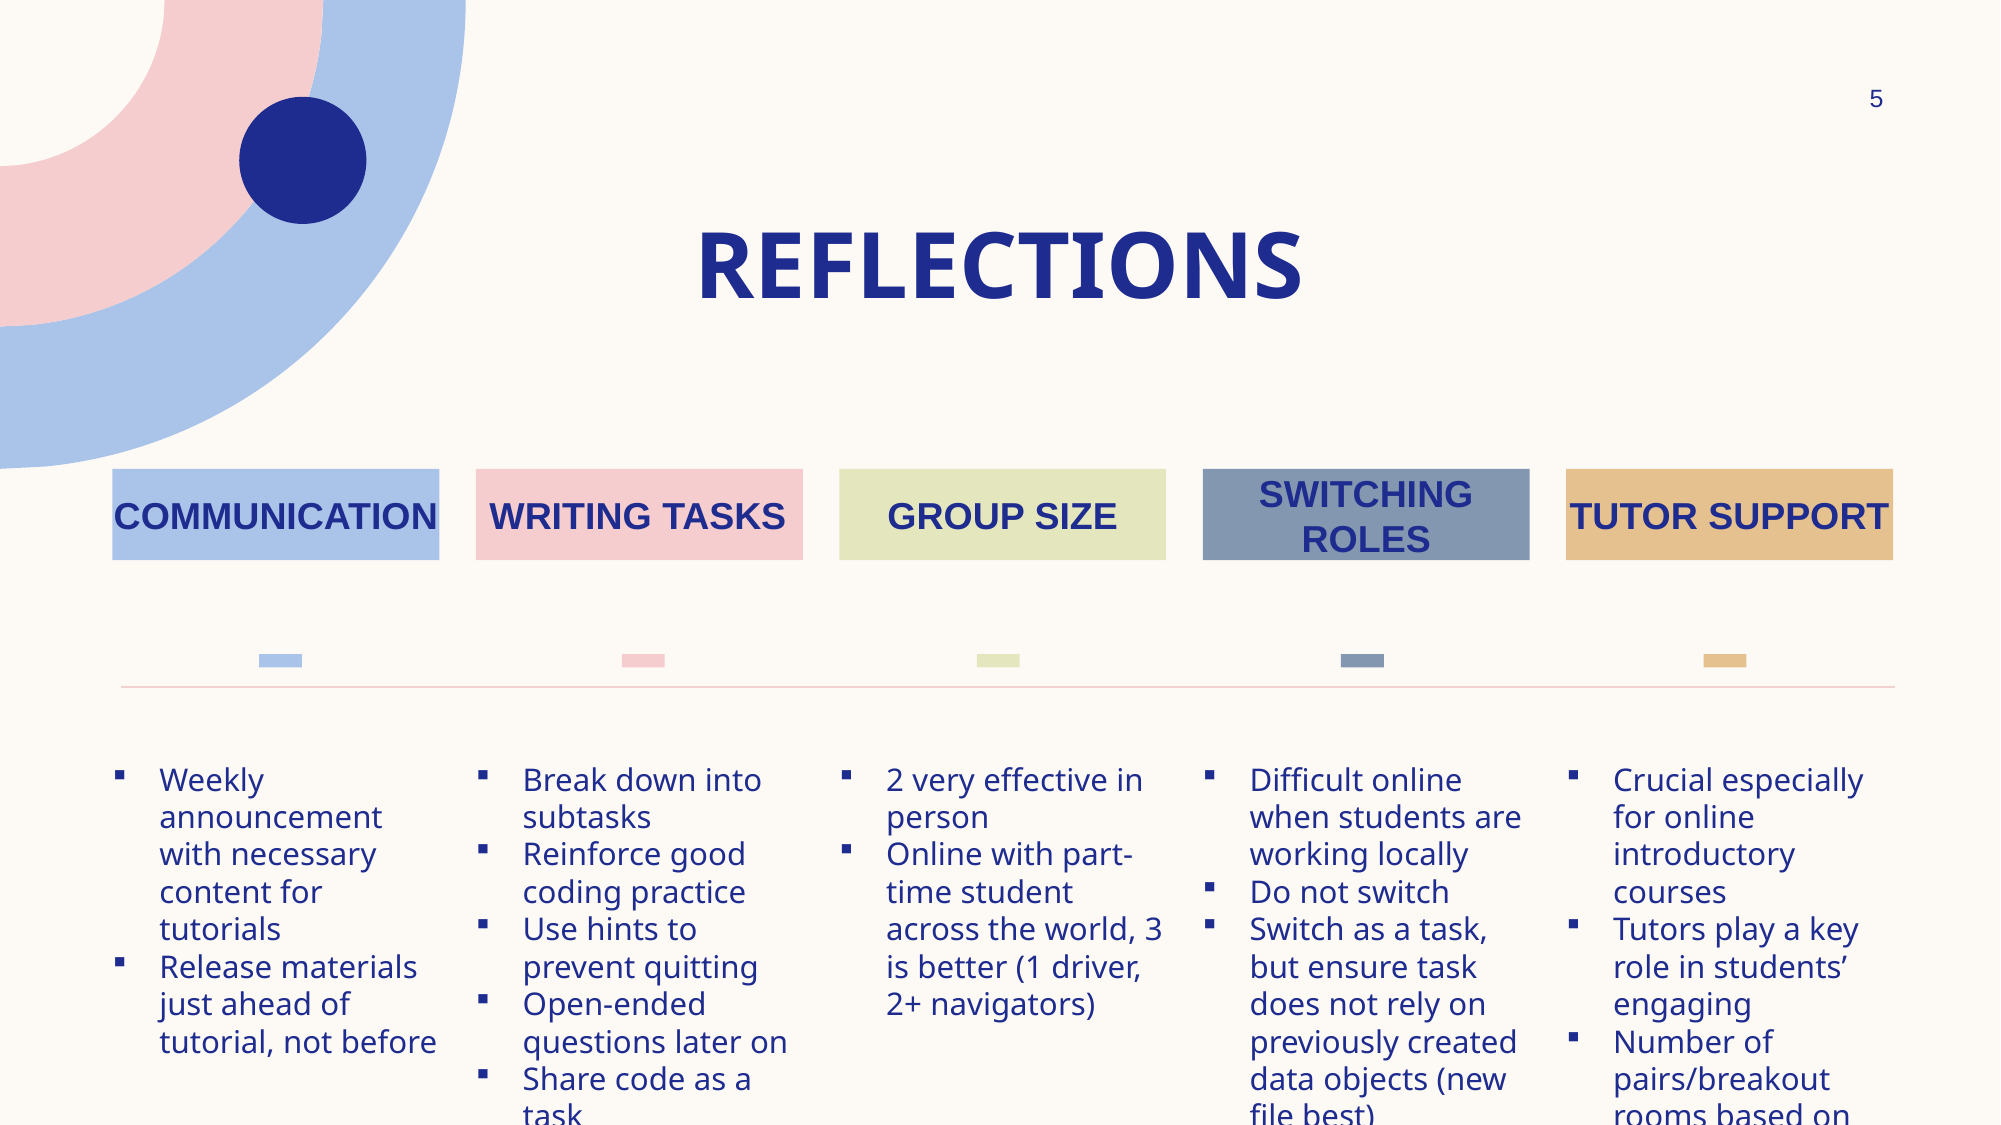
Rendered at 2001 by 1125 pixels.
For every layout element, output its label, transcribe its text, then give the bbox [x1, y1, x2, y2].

list Weekly announcement with necessary content for tutorials Release materials just ahead of tutorial, not before [112, 752, 440, 883]
text_box [1340, 653, 1385, 668]
list Group Size [839, 468, 1167, 561]
list 2 very effective in person Online with part-time student across the world, 3 is better (1 driver, 2+ navigators) [839, 752, 1167, 883]
list Writing tasks [475, 468, 803, 561]
list Difficult online when students are working locally Do not switch Switch as a task, but ensure task does not rely on previously created data objects (new file best) [1202, 752, 1530, 883]
text_box [621, 653, 666, 668]
list Tutor support [1566, 468, 1894, 561]
list Communication [112, 468, 440, 561]
title Reflections [124, 199, 1875, 326]
list Switching roles [1202, 468, 1530, 561]
text_box [1703, 653, 1747, 668]
list Break down into subtasks Reinforce good coding practice Use hints to prevent quitting Open-ended questions later on Share code as a task [475, 752, 803, 883]
text_box [258, 653, 303, 668]
text_box [976, 653, 1021, 668]
list Crucial especially for online introductory courses Tutors play a key role in students’ engaging Number of pairs/breakout rooms based on tutors [1566, 752, 1894, 883]
slide_number 5 [1795, 75, 1958, 120]
